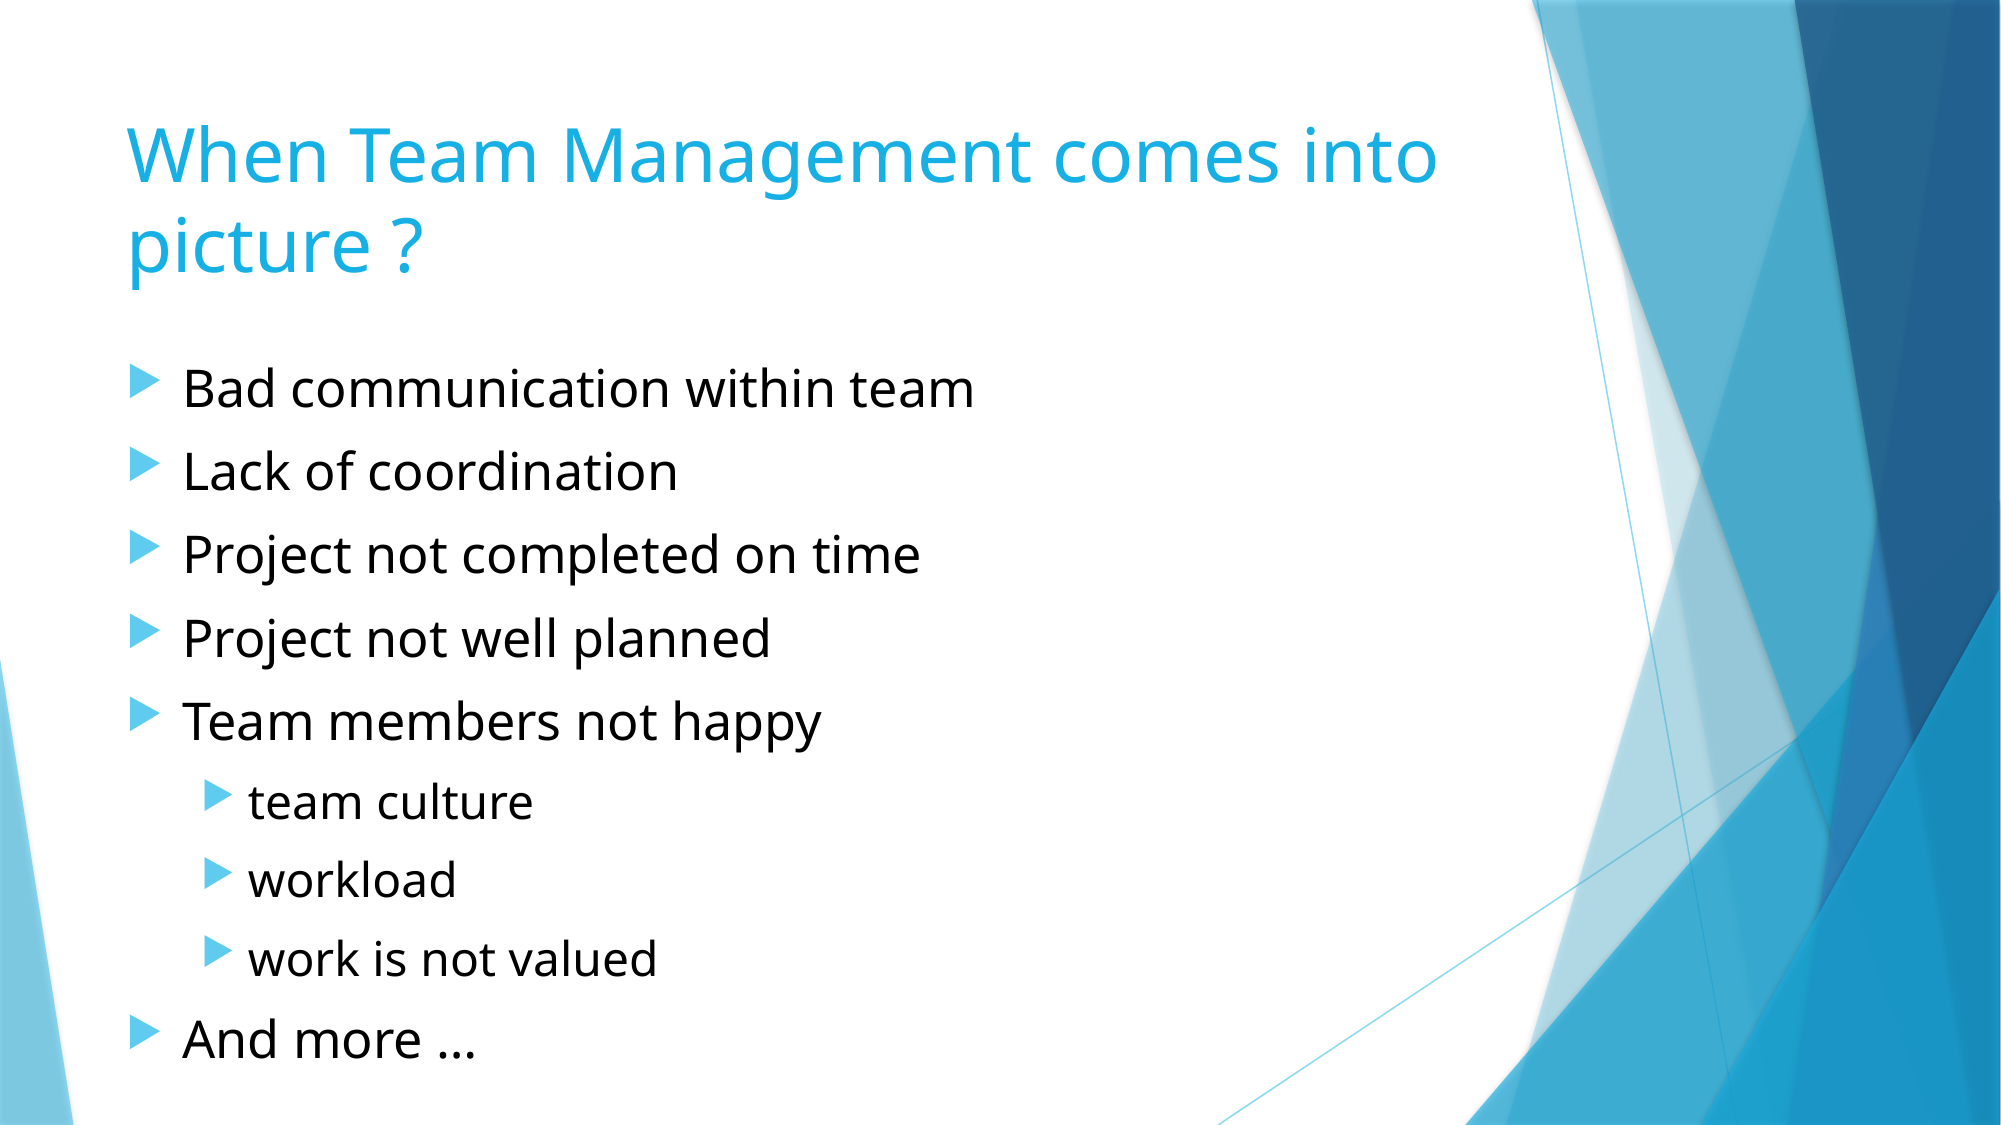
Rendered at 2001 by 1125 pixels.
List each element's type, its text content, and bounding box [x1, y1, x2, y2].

title When Team Management comes into picture ? [111, 99, 1550, 327]
list Bad communication within team Lack of coordination Project not completed on time Project not well planned Team members not happy team culture workload work is not valued And more … [111, 347, 1566, 1093]
